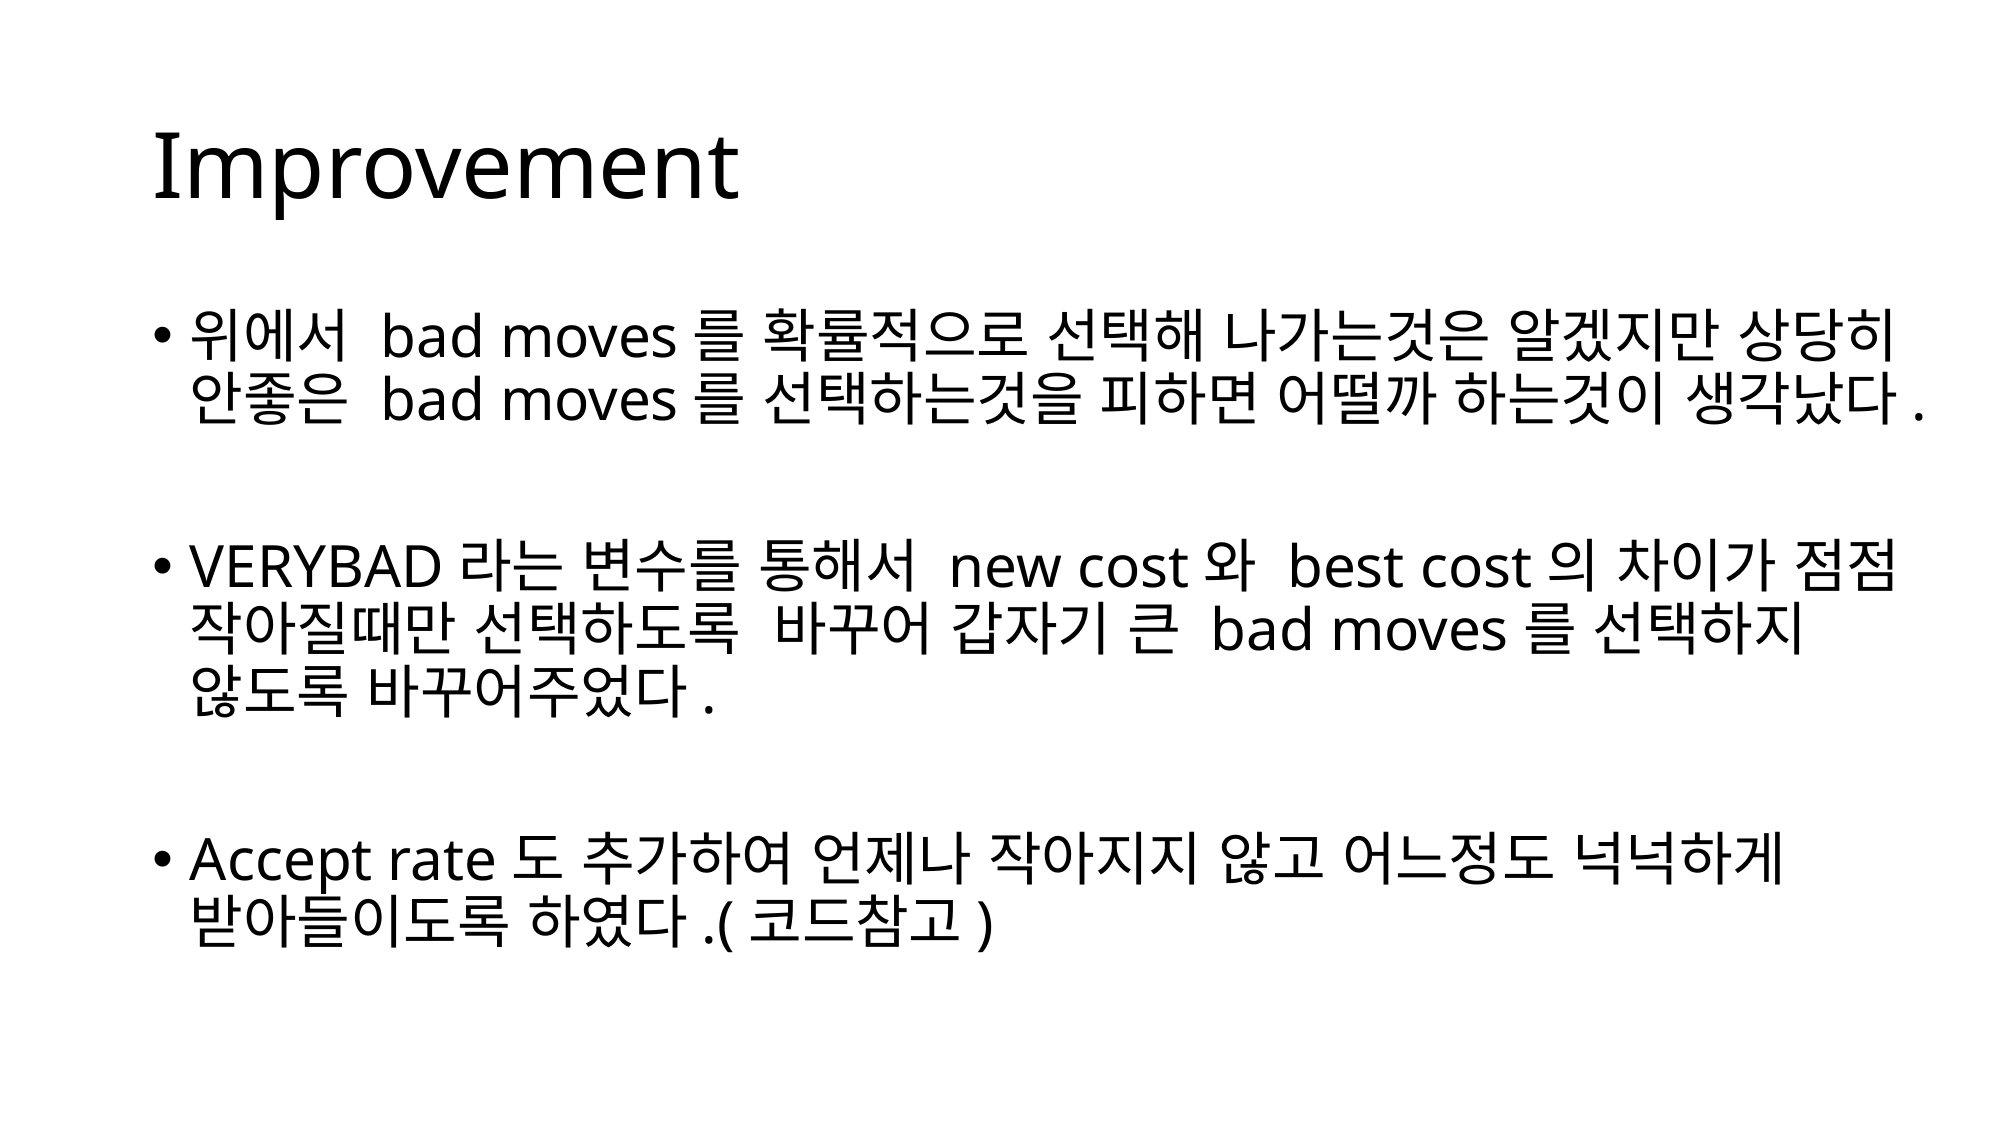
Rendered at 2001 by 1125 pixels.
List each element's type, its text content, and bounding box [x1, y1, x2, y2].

list 위에서 bad moves를 확률적으로 선택해 나가는것은 알겠지만 상당히 안좋은 bad moves를 선택하는것을 피하면 어떨까 하는것이 생각났다. VERYBAD라는 변수를 통해서 new cost와 best cost의 차이가 점점 작아질때만 선택하도록 바꾸어 갑자기 큰 bad moves를 선택하지 않도록 바꾸어주었다. Accept rate도 추가하여 언제나 작아지지 않고 어느정도 넉넉하게 받아들이도록 하였다.(코드참고) [137, 299, 1916, 1125]
title Improvement [137, 59, 1863, 278]
